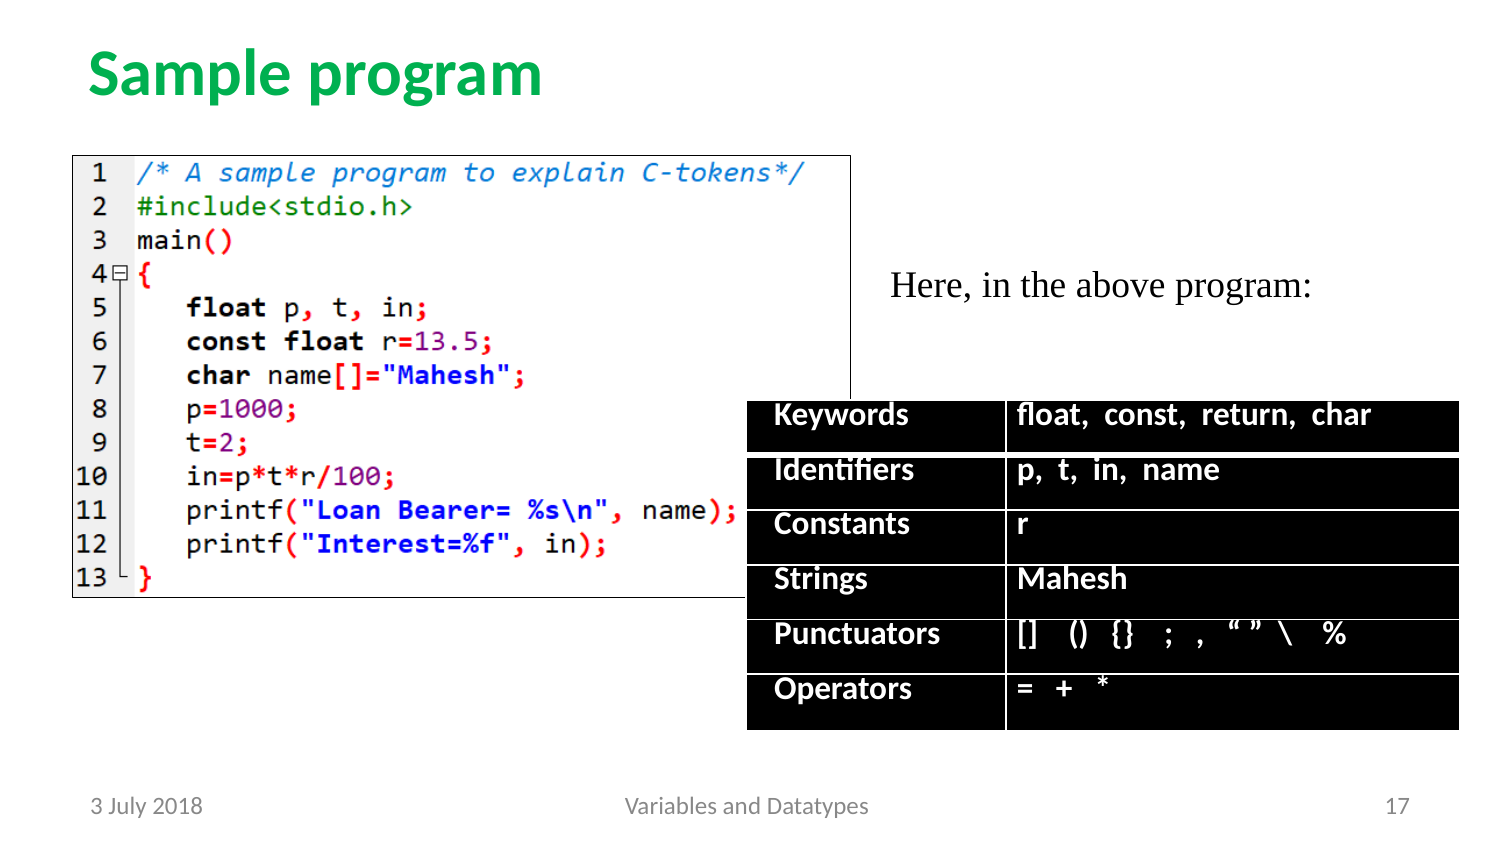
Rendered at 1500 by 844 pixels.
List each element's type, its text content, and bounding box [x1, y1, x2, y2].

title Sample program [73, 17, 1424, 119]
table_cell Operators [747, 675, 1005, 730]
table_cell [] () {} ; , “ ” \ % [1007, 620, 1459, 673]
picture [72, 155, 850, 598]
table_cell Punctuators [747, 620, 1005, 673]
table_cell p, t, in, name [1007, 458, 1459, 509]
table_cell r [1007, 511, 1459, 564]
table_cell Mahesh [1007, 566, 1459, 619]
table_cell Strings [747, 566, 1005, 619]
slide_number ‹#› [1074, 782, 1425, 827]
table_cell Constants [855, 511, 1005, 564]
table_header float, const, return, char [1007, 401, 1459, 452]
table_cell = + * [1007, 675, 1459, 730]
footer Variables and Datatypes [512, 782, 988, 827]
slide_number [75, 782, 425, 827]
text_box Here, in the above program: [874, 252, 1332, 313]
table_cell Identifiers [855, 458, 1005, 509]
table_header Keywords [855, 401, 1005, 452]
